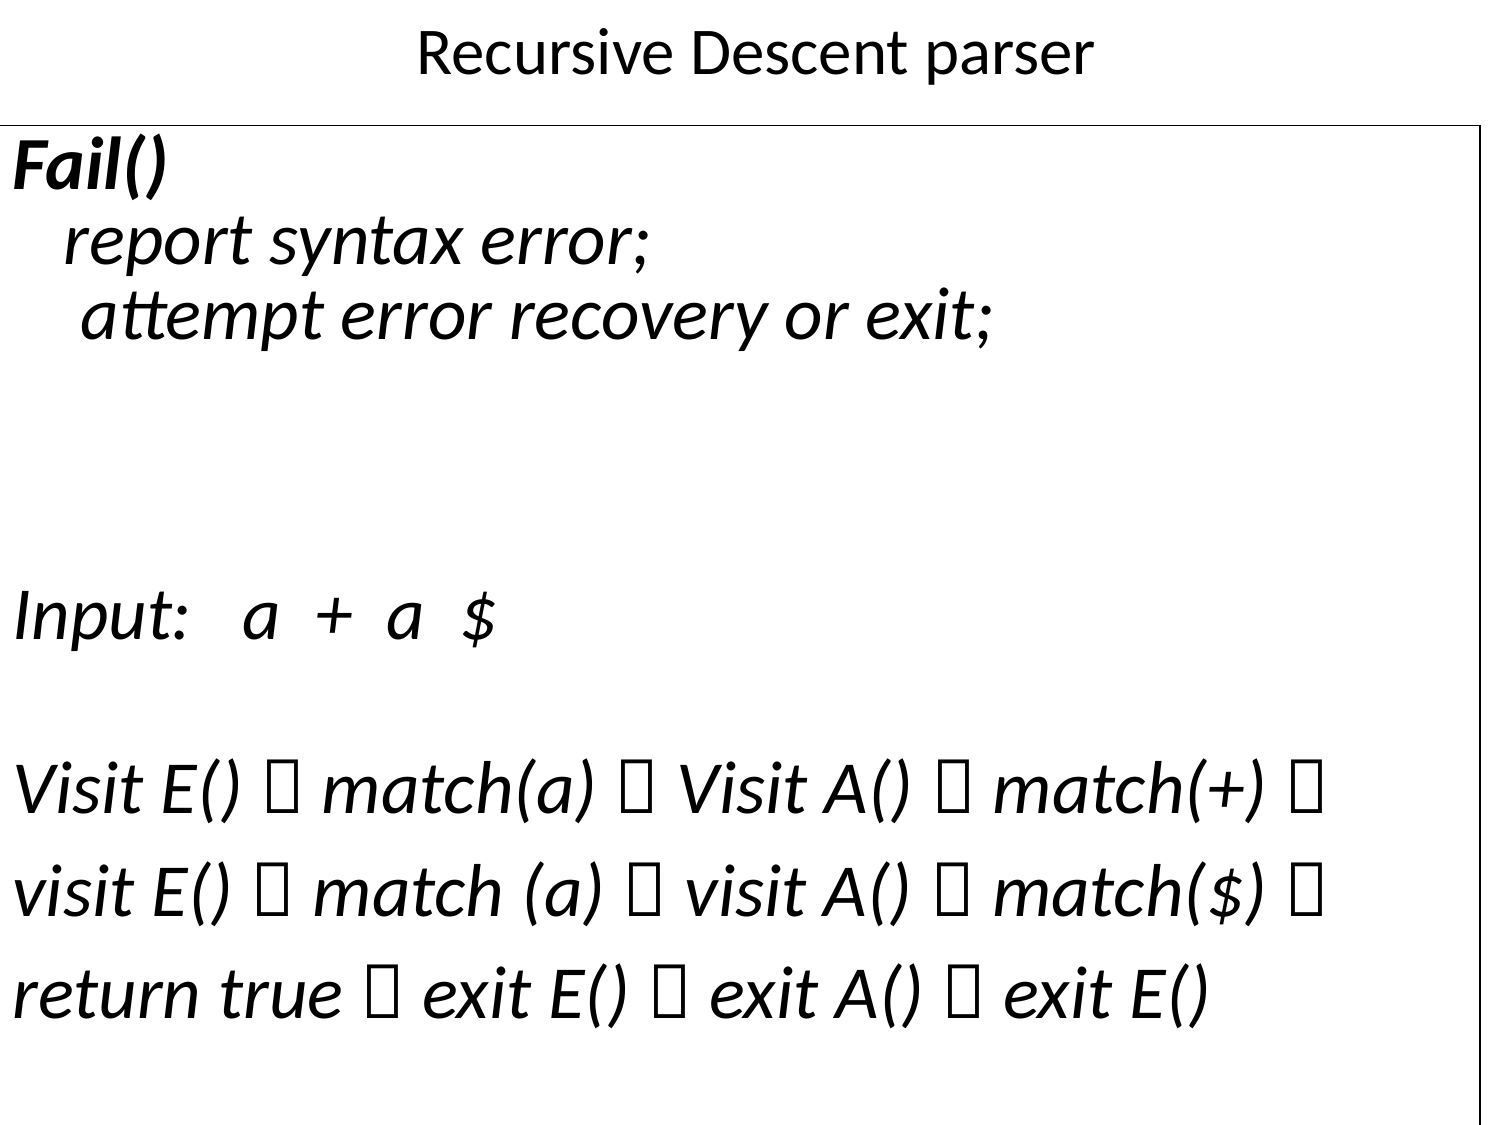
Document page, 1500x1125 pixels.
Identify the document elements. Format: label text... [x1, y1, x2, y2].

table_header Fail() report syntax error; attempt error recovery or exit; Input: a + a $ Visit E()  match(a)  Visit A()  match(+)  visit E()  match (a)  visit A()  match($)  return true  exit E()  exit A()  exit E() [0, 126, 1479, 1125]
title Recursive Descent parser [82, 0, 1432, 96]
